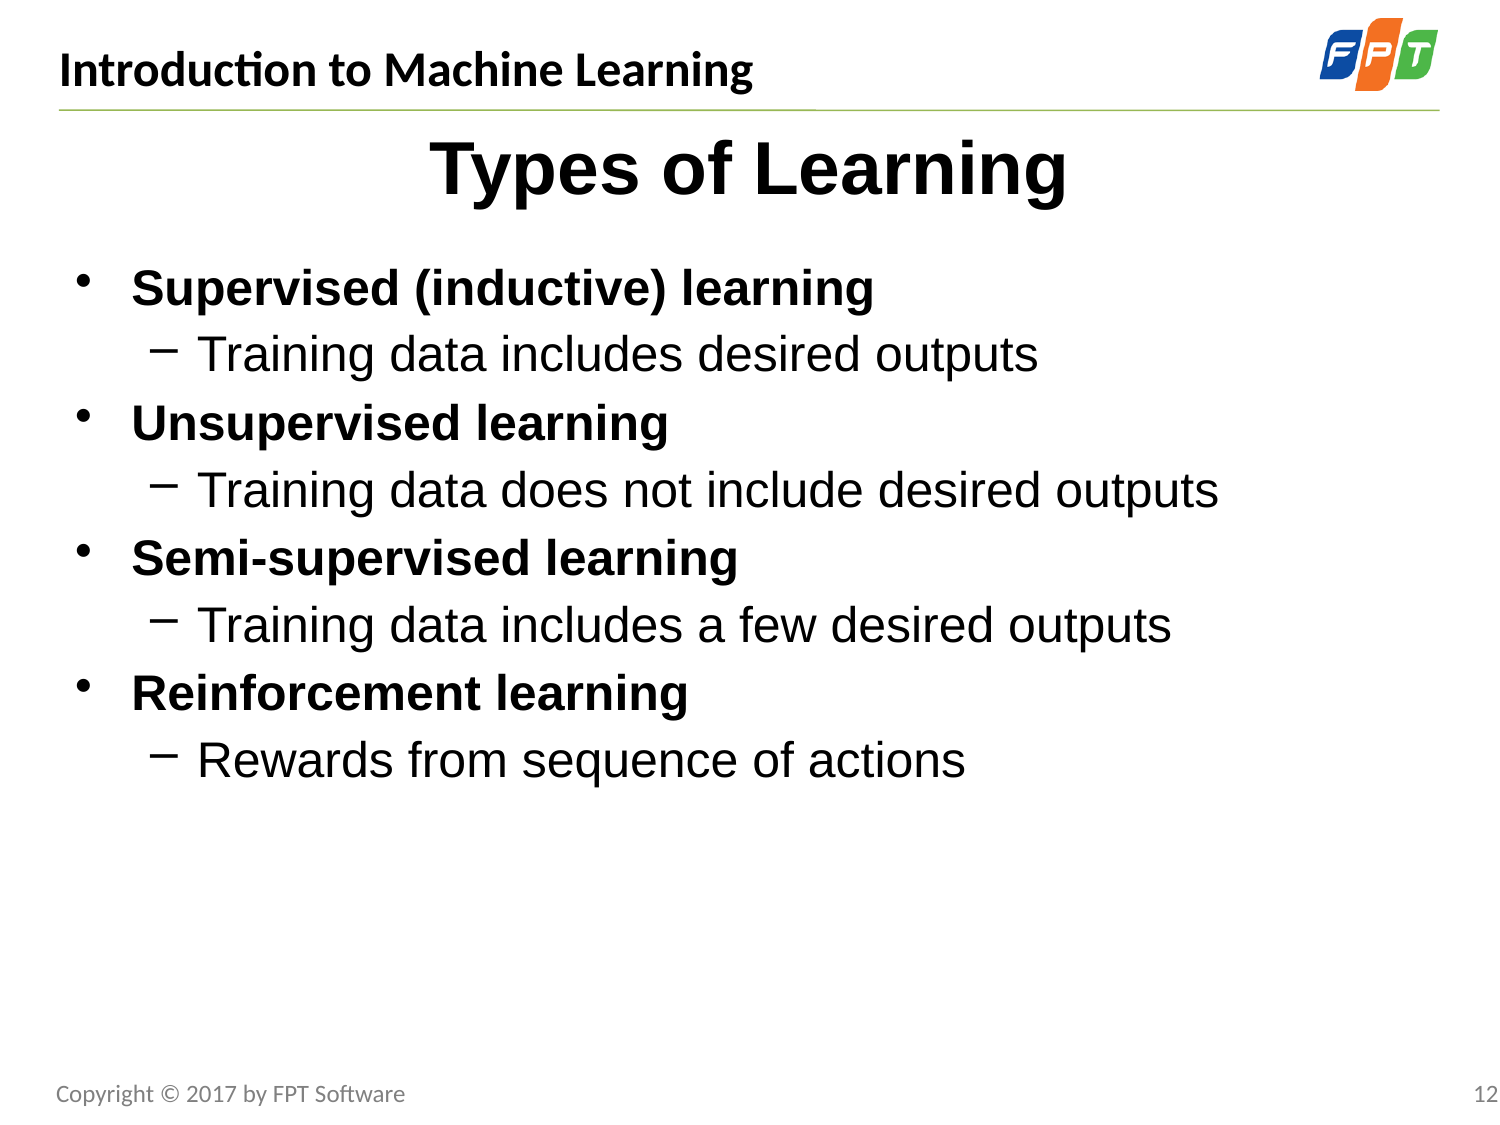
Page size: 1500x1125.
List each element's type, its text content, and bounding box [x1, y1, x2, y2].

text_box Introduction to Machine Learning [58, 24, 1305, 109]
title Types of Learning [75, 107, 1425, 233]
list Supervised (inductive) learning Training data includes desired outputs Unsupervised learning Training data does not include desired outputs Semi-supervised learning Training data includes a few desired outputs Reinforcement learning Rewards from sequence of actions [75, 262, 1450, 1013]
picture [1317, 16, 1439, 93]
